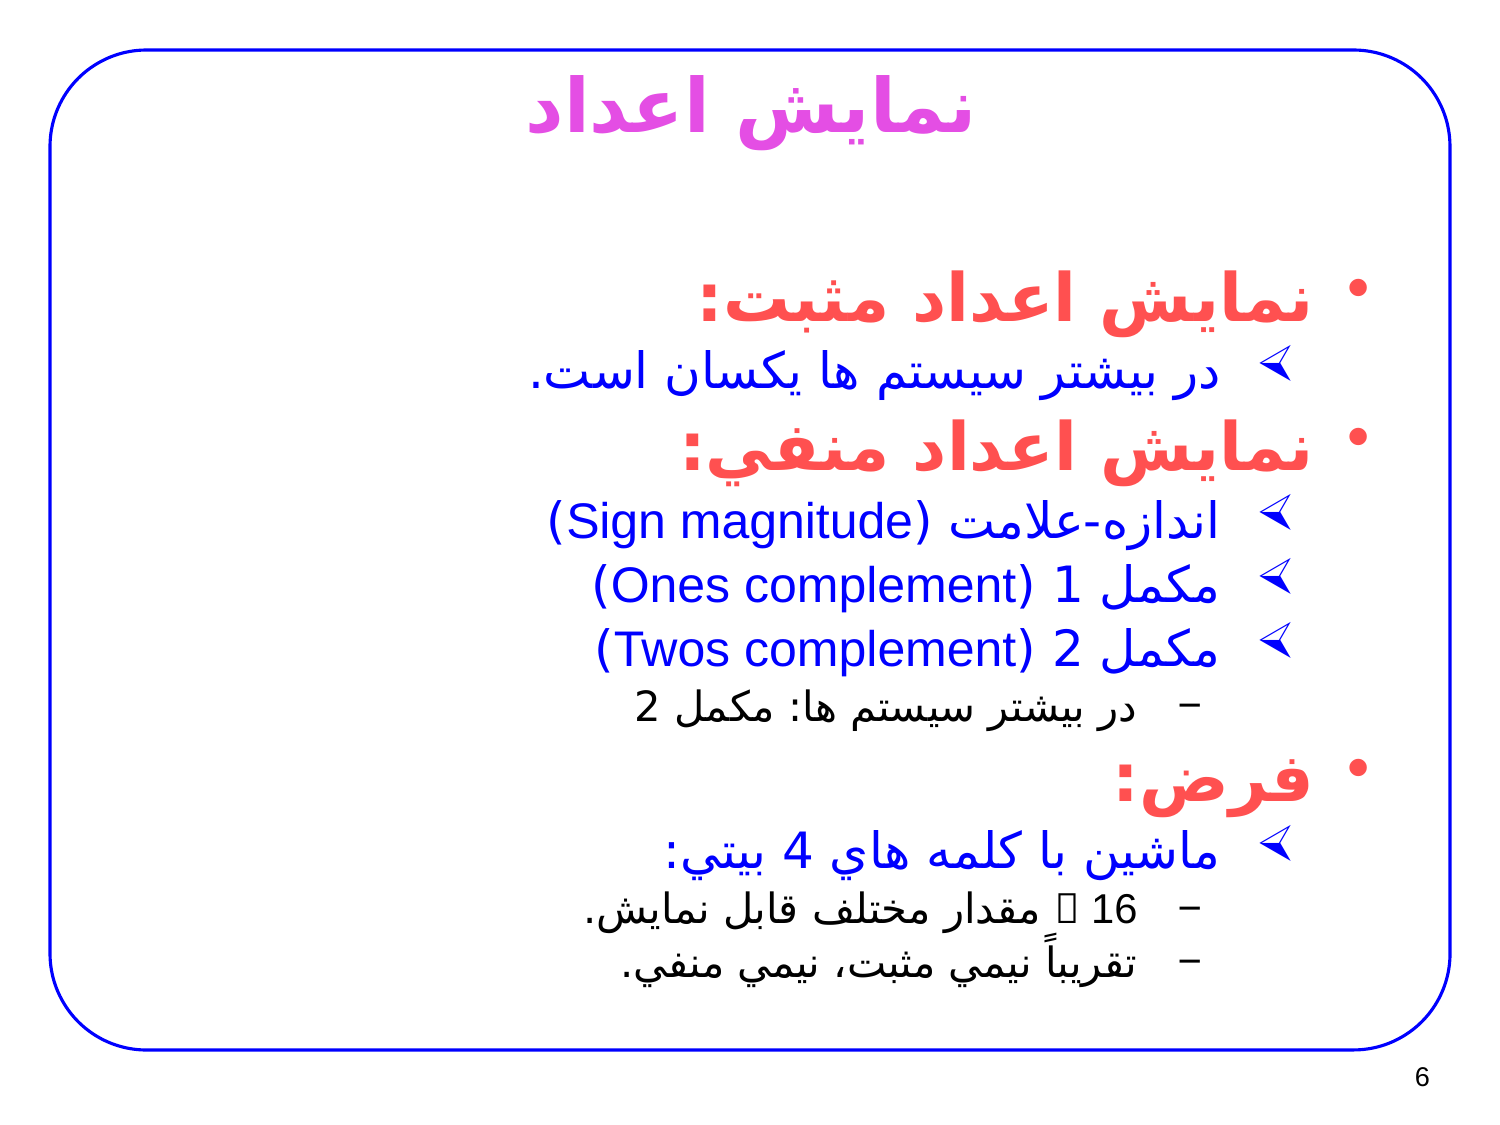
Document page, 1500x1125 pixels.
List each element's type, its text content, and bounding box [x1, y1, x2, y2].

title نمايش اعداد [113, 66, 1389, 140]
list نمايش اعداد مثبت: در بيشتر سيستم ها يکسان است. نمايش اعداد منفي: اندازه-علامت (Sign magnitude) مکمل 1 (Ones complement) مکمل 2 (Twos complement) در بيشتر سيستم ها: مکمل 2 فرض: ماشين با کلمه هاي 4 بيتي:  16 مقدار مختلف قابل نمايش. تقريباً نيمي مثبت، نيمي منفي. [112, 255, 1388, 1018]
slide_number 6 [1351, 1047, 1444, 1104]
